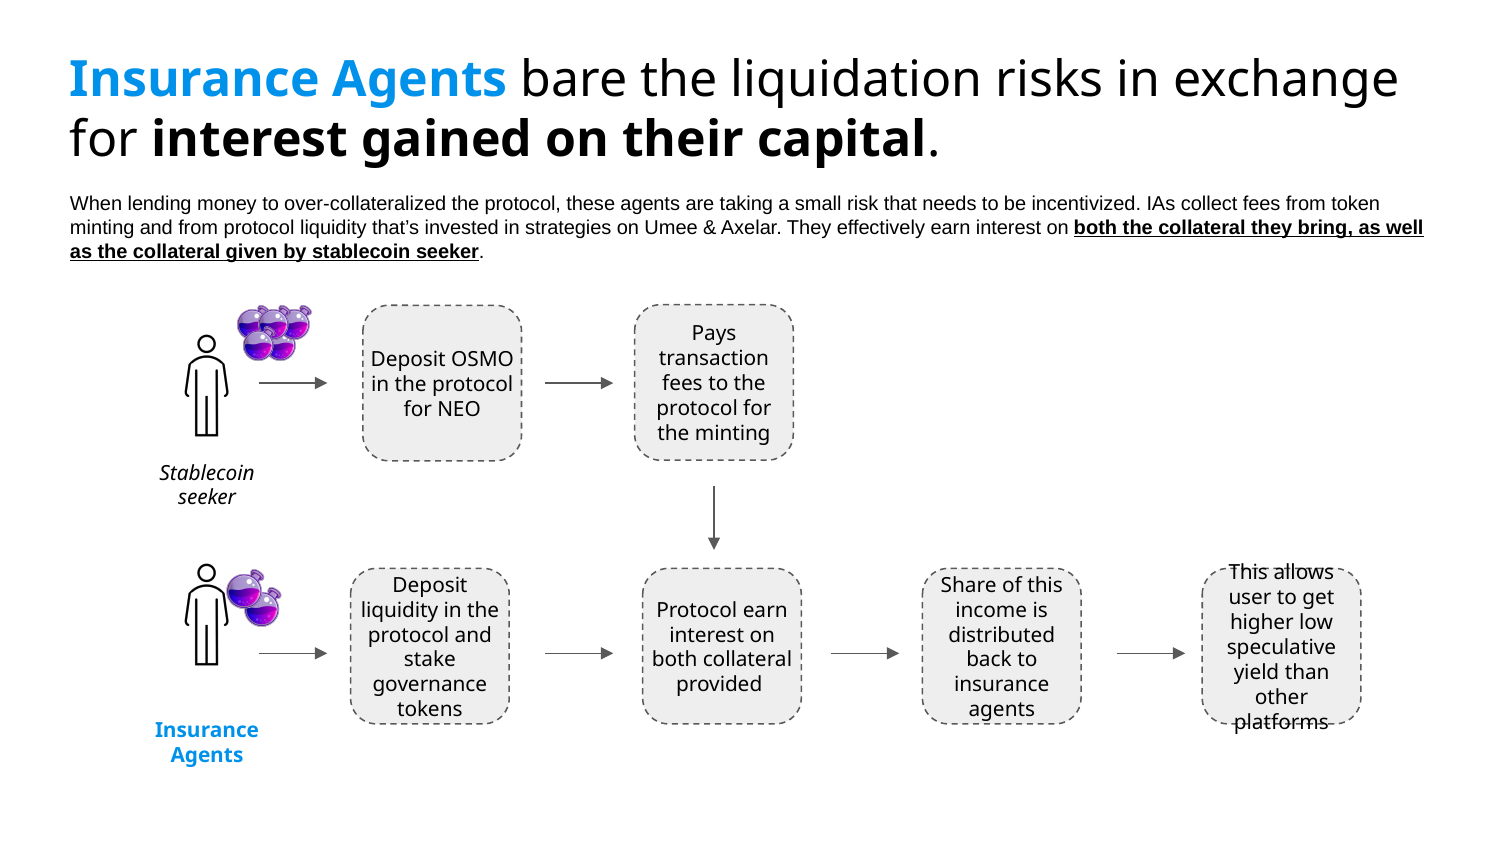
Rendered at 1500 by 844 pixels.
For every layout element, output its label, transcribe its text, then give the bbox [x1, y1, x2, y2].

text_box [235, 304, 314, 362]
text_box Pays transaction fees to the protocol for the minting [634, 304, 794, 461]
text_box Deposit liquidity in the protocol and stake governance tokens [350, 568, 510, 724]
text_box Share of this income is distributed back to insurance agents [922, 568, 1082, 724]
text_box Insurance Agents [139, 701, 275, 782]
picture [178, 322, 236, 445]
text_box Stablecoin seeker [139, 444, 275, 525]
picture [178, 552, 284, 675]
title Insurance Agents bare the liquidation risks in exchange for interest gained on their capital. When lending money to over-collateralized the protocol, these agents are taking a small risk that needs to be incentivized. IAs collect fees from token minting and from protocol liquidity that’s invested in strategies on Umee & Axelar. They effectively earn interest on both the collateral they bring, as well as the collateral given by stablecoin seeker. [55, 31, 1453, 290]
text_box Deposit OSMO in the protocol for NEO [362, 305, 522, 461]
text_box Protocol earn interest on both collateral provided [642, 568, 802, 724]
text_box This allows user to get higher low speculative yield than other platforms [1202, 568, 1361, 724]
